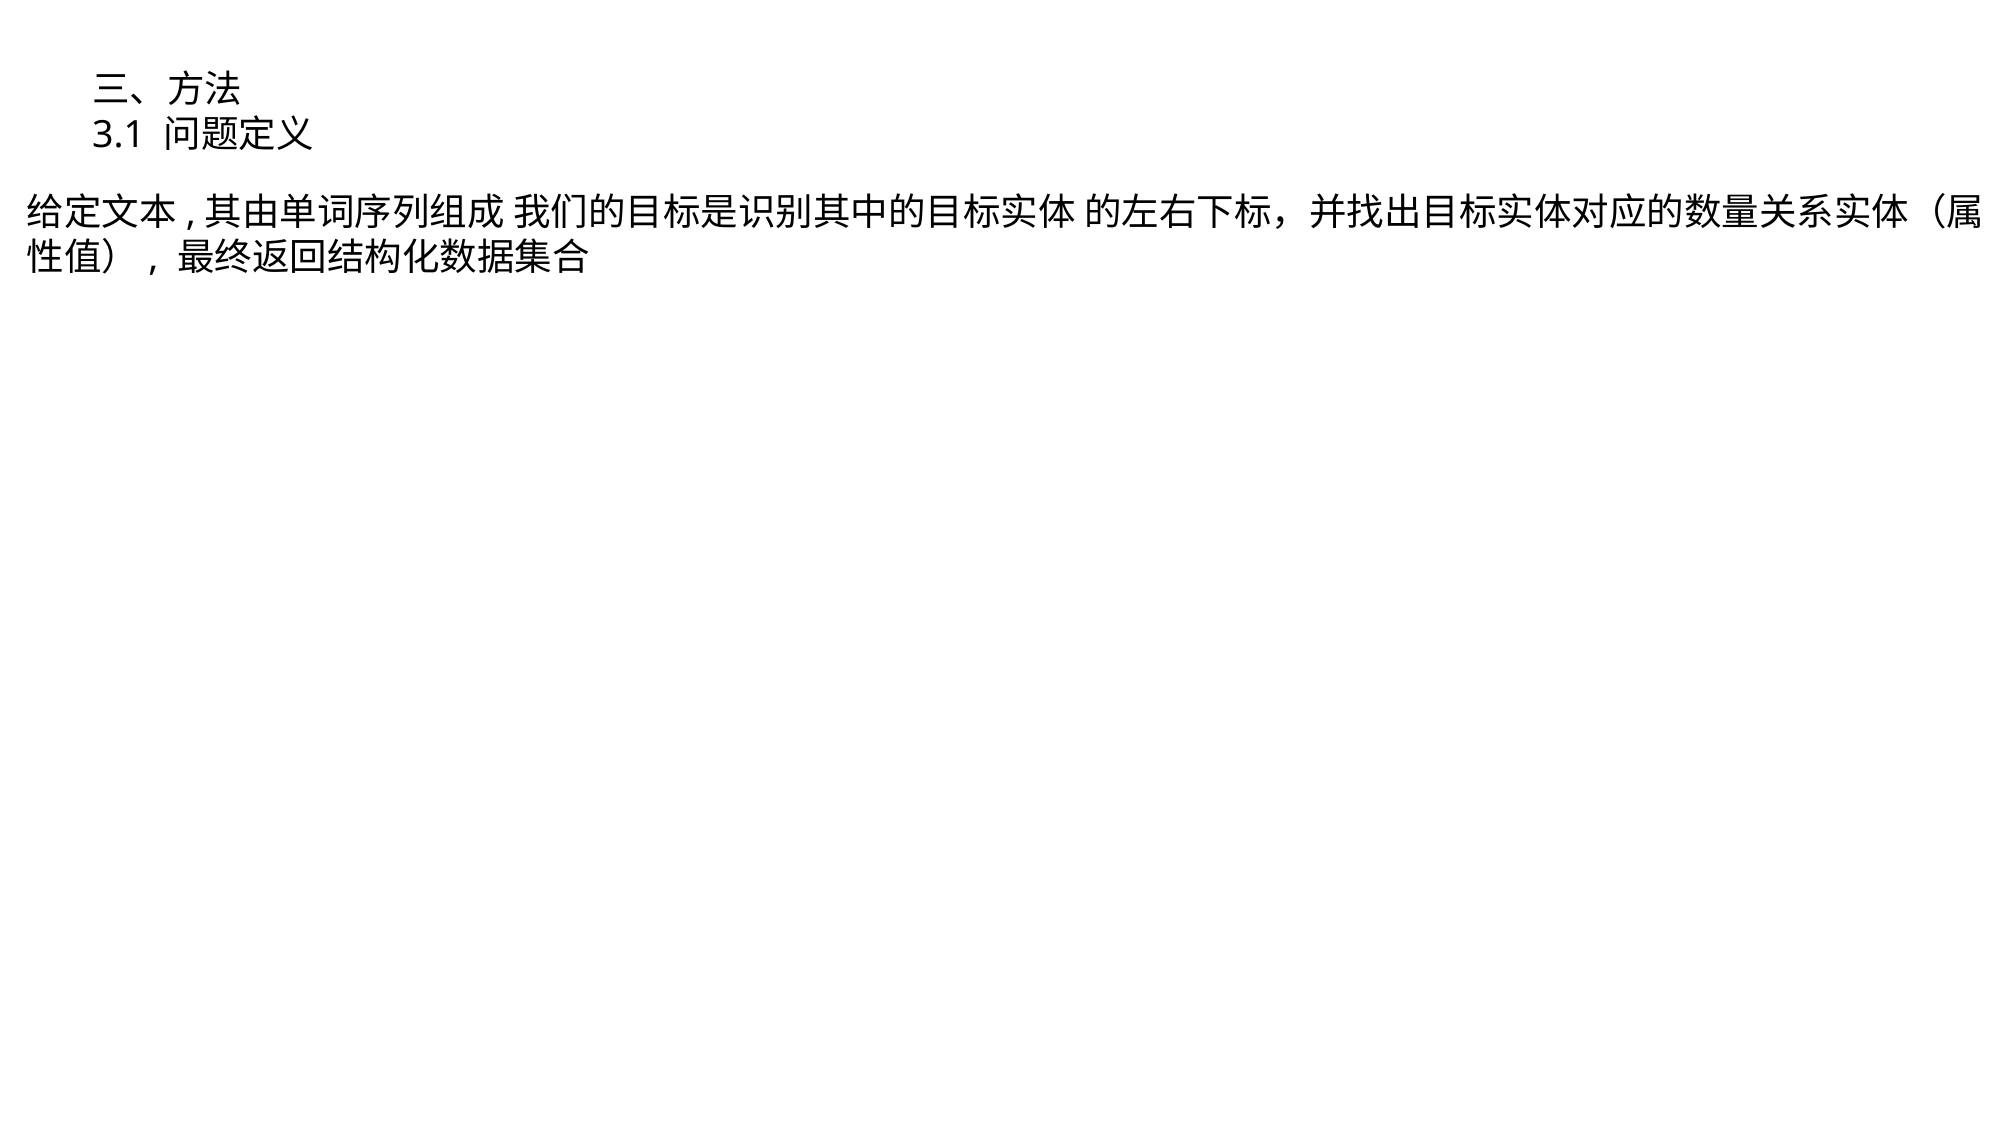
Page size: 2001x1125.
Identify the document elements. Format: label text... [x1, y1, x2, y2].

text_box 三、方法 3.1 问题定义 [77, 57, 637, 163]
